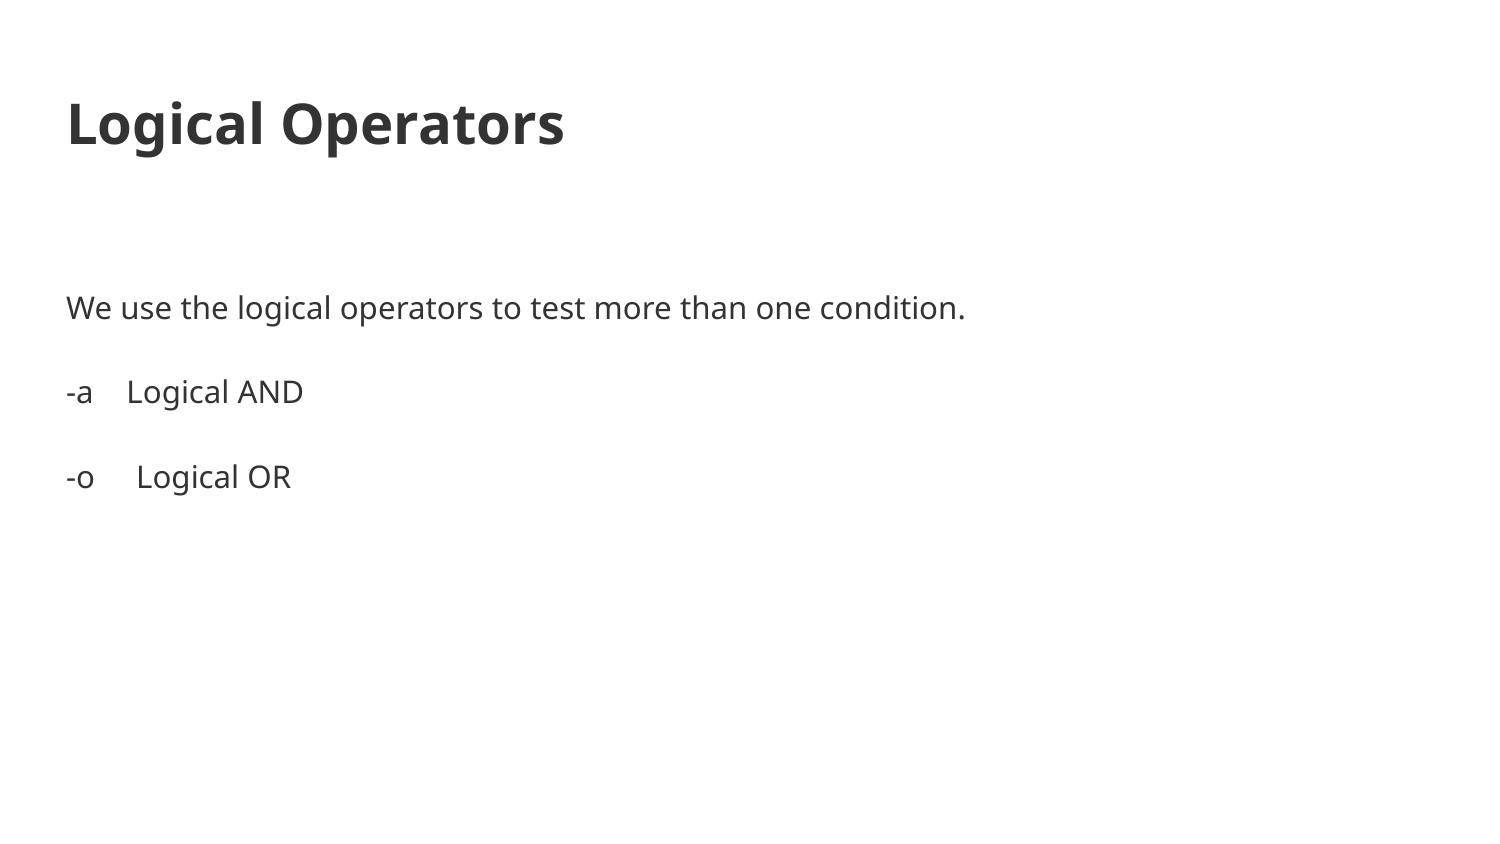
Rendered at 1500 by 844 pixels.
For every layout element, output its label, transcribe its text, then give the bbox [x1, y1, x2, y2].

list We use the logical operators to test more than one condition. -a Logical AND -o Logical OR [51, 189, 1449, 750]
title Logical Operators [51, 72, 1449, 167]
